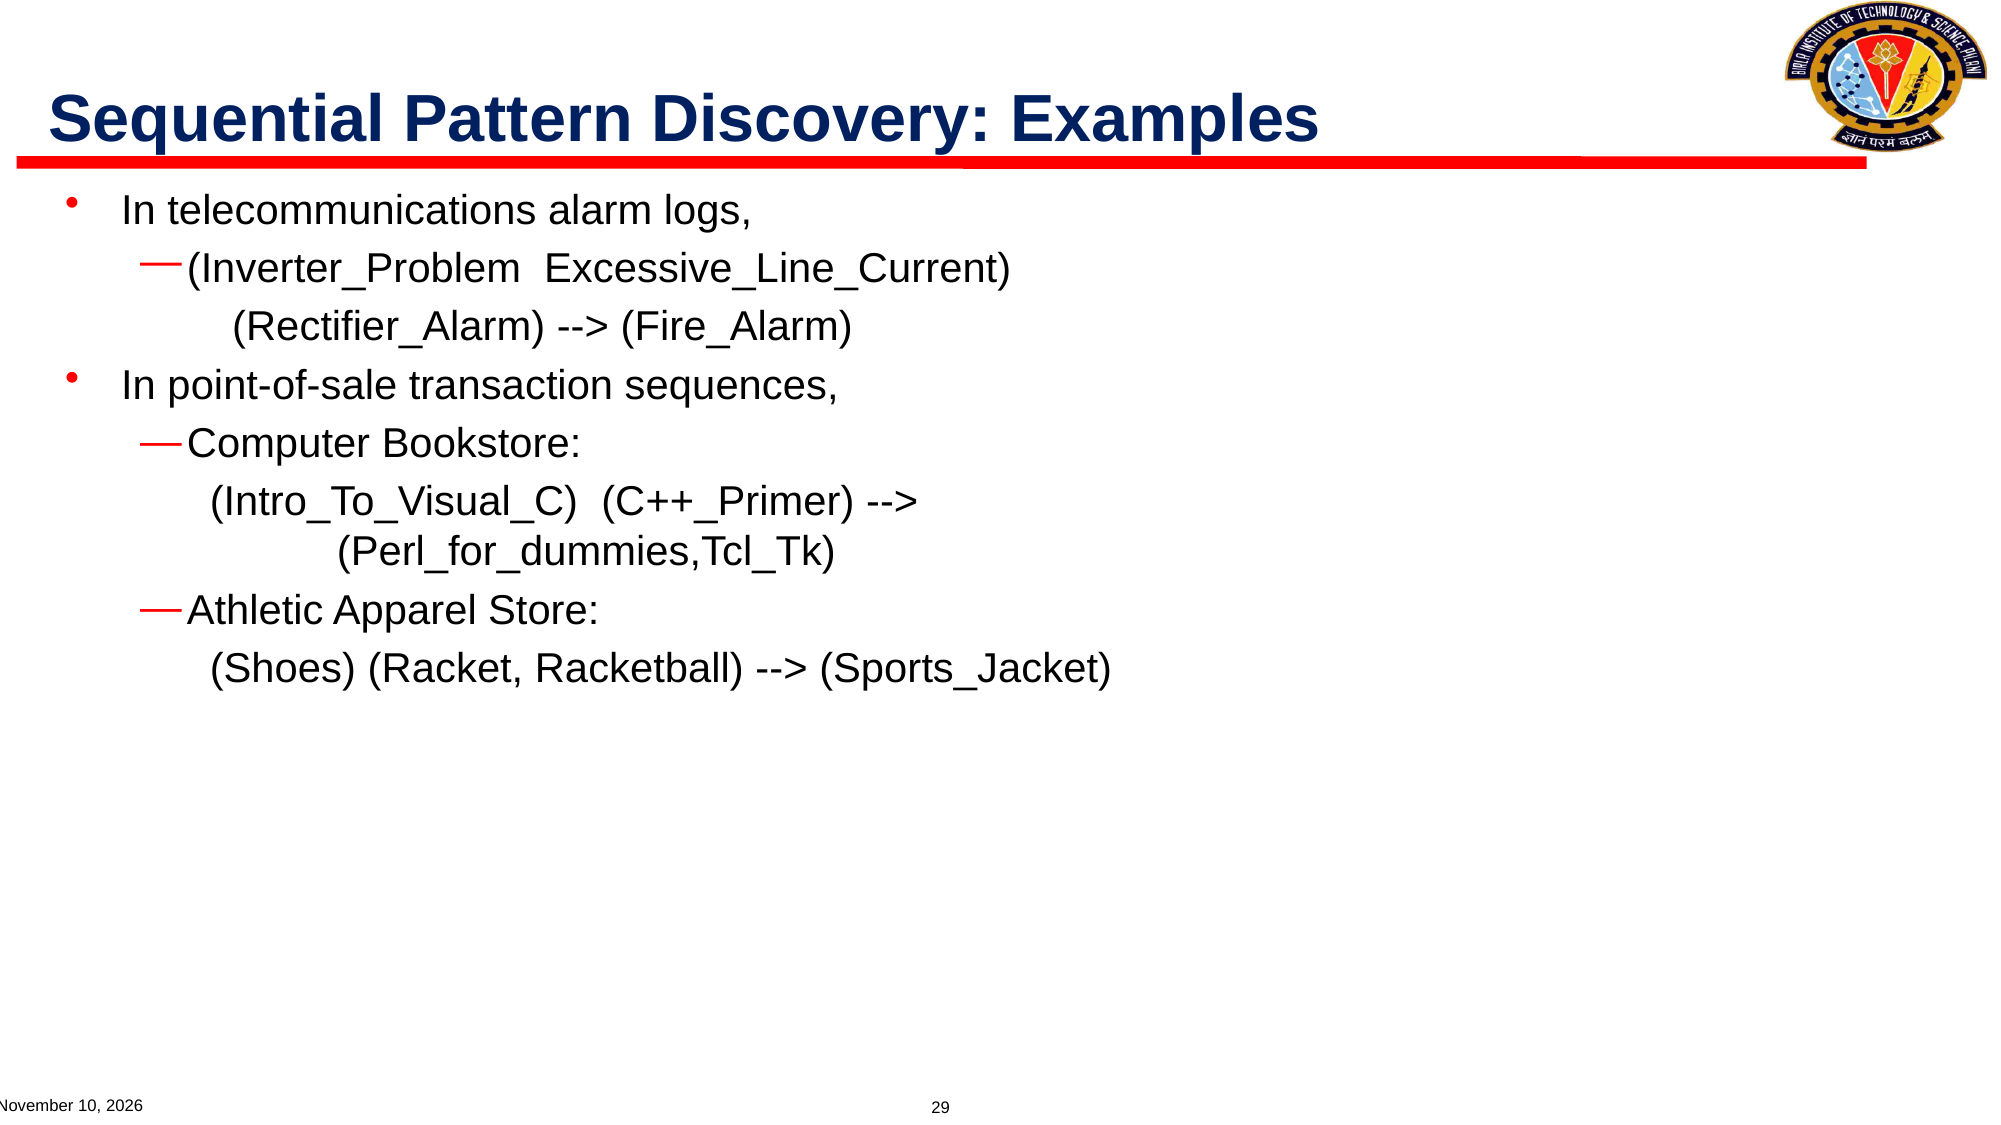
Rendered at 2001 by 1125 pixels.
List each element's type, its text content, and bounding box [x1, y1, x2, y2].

list In telecommunications alarm logs, (Inverter_Problem Excessive_Line_Current) (Rectifier_Alarm) --> (Fire_Alarm) In point-of-sale transaction sequences, Computer Bookstore: (Intro_To_Visual_C) (C++_Primer) --> (Perl_for_dummies,Tcl_Tk) Athletic Apparel Store: (Shoes) (Racket, Racketball) --> (Sports_Jacket) [49, 174, 1840, 1088]
picture [1783, 0, 1988, 153]
title Sequential Pattern Discovery: Examples [33, 24, 1462, 163]
